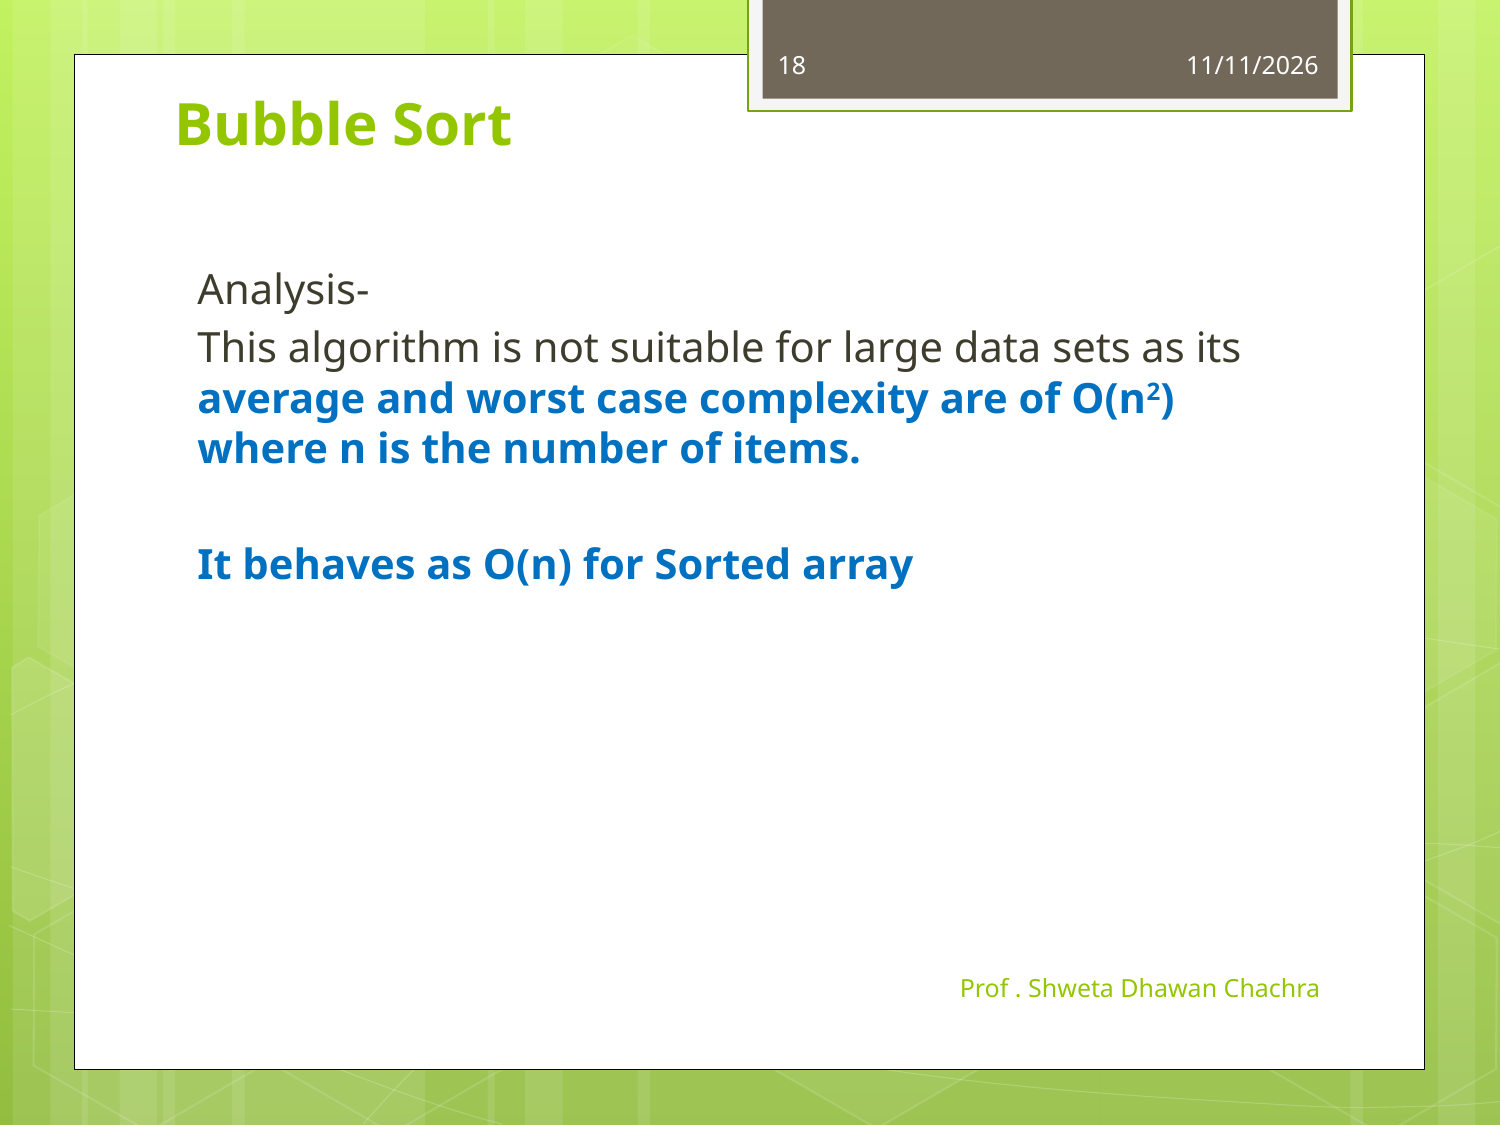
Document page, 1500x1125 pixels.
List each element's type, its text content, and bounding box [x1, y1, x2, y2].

table_header 6 [1425, 88, 1437, 93]
table_cell 6 [1437, 520, 1476, 527]
table_cell 8 [0, 299, 11, 306]
title Bubble Sort [159, 78, 1312, 165]
footer Prof . Shweta Dhawan Chachra [761, 960, 1336, 1020]
table_header 6 [12, 88, 50, 93]
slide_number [983, 36, 1334, 97]
table_cell 6 [50, 520, 74, 527]
table_header 6 [1476, 88, 1500, 93]
slide_number 18 [762, 36, 982, 97]
list Analysis- This algorithm is not suitable for large data sets as its average and worst case complexity are of Ο(n2) where n is the number of items. It behaves as O(n) for Sorted array [171, 255, 1283, 957]
